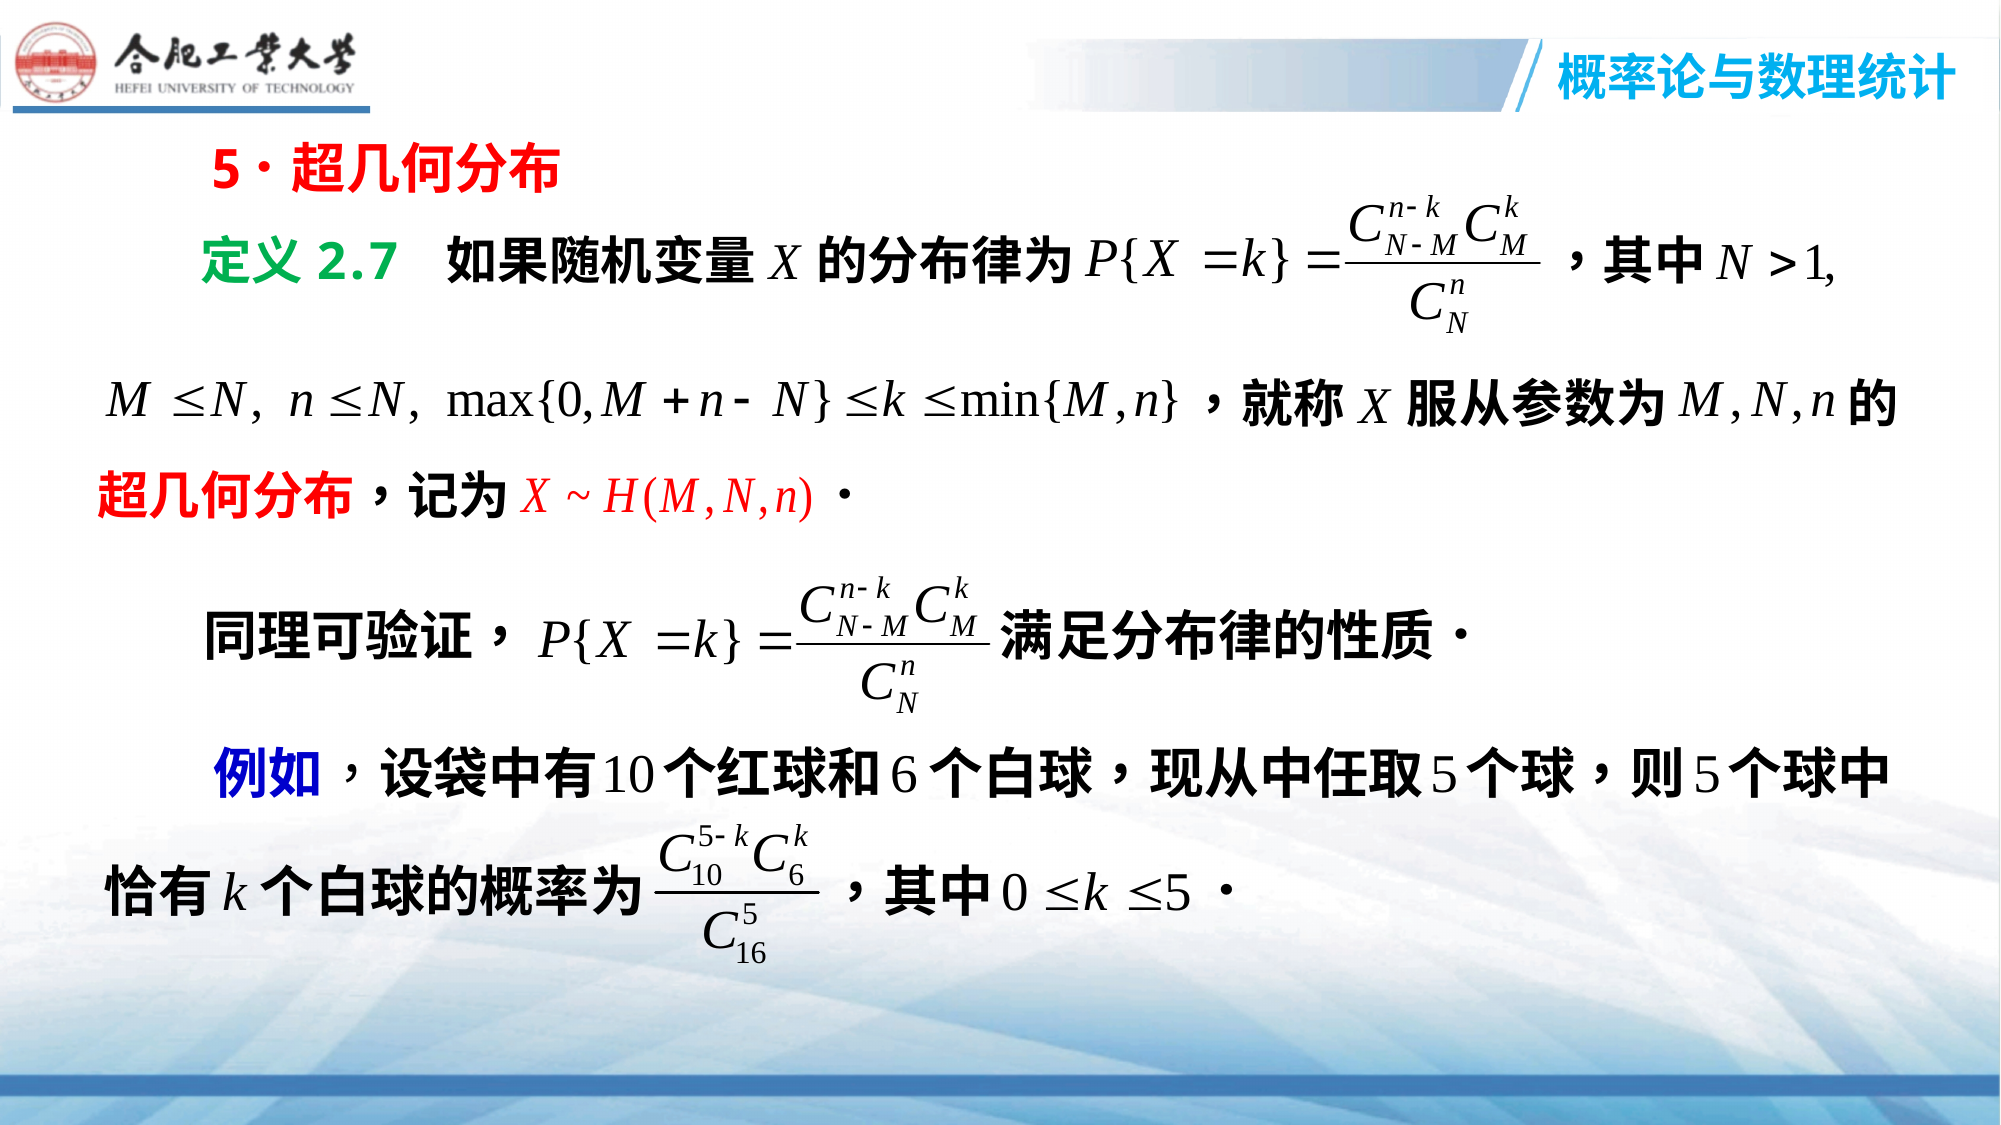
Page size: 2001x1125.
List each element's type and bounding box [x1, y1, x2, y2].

list [210, 93, 1649, 181]
list [103, 699, 1888, 994]
text_box [203, 574, 1633, 751]
picture [0, 0, 2001, 1125]
text_box [97, 181, 1895, 574]
